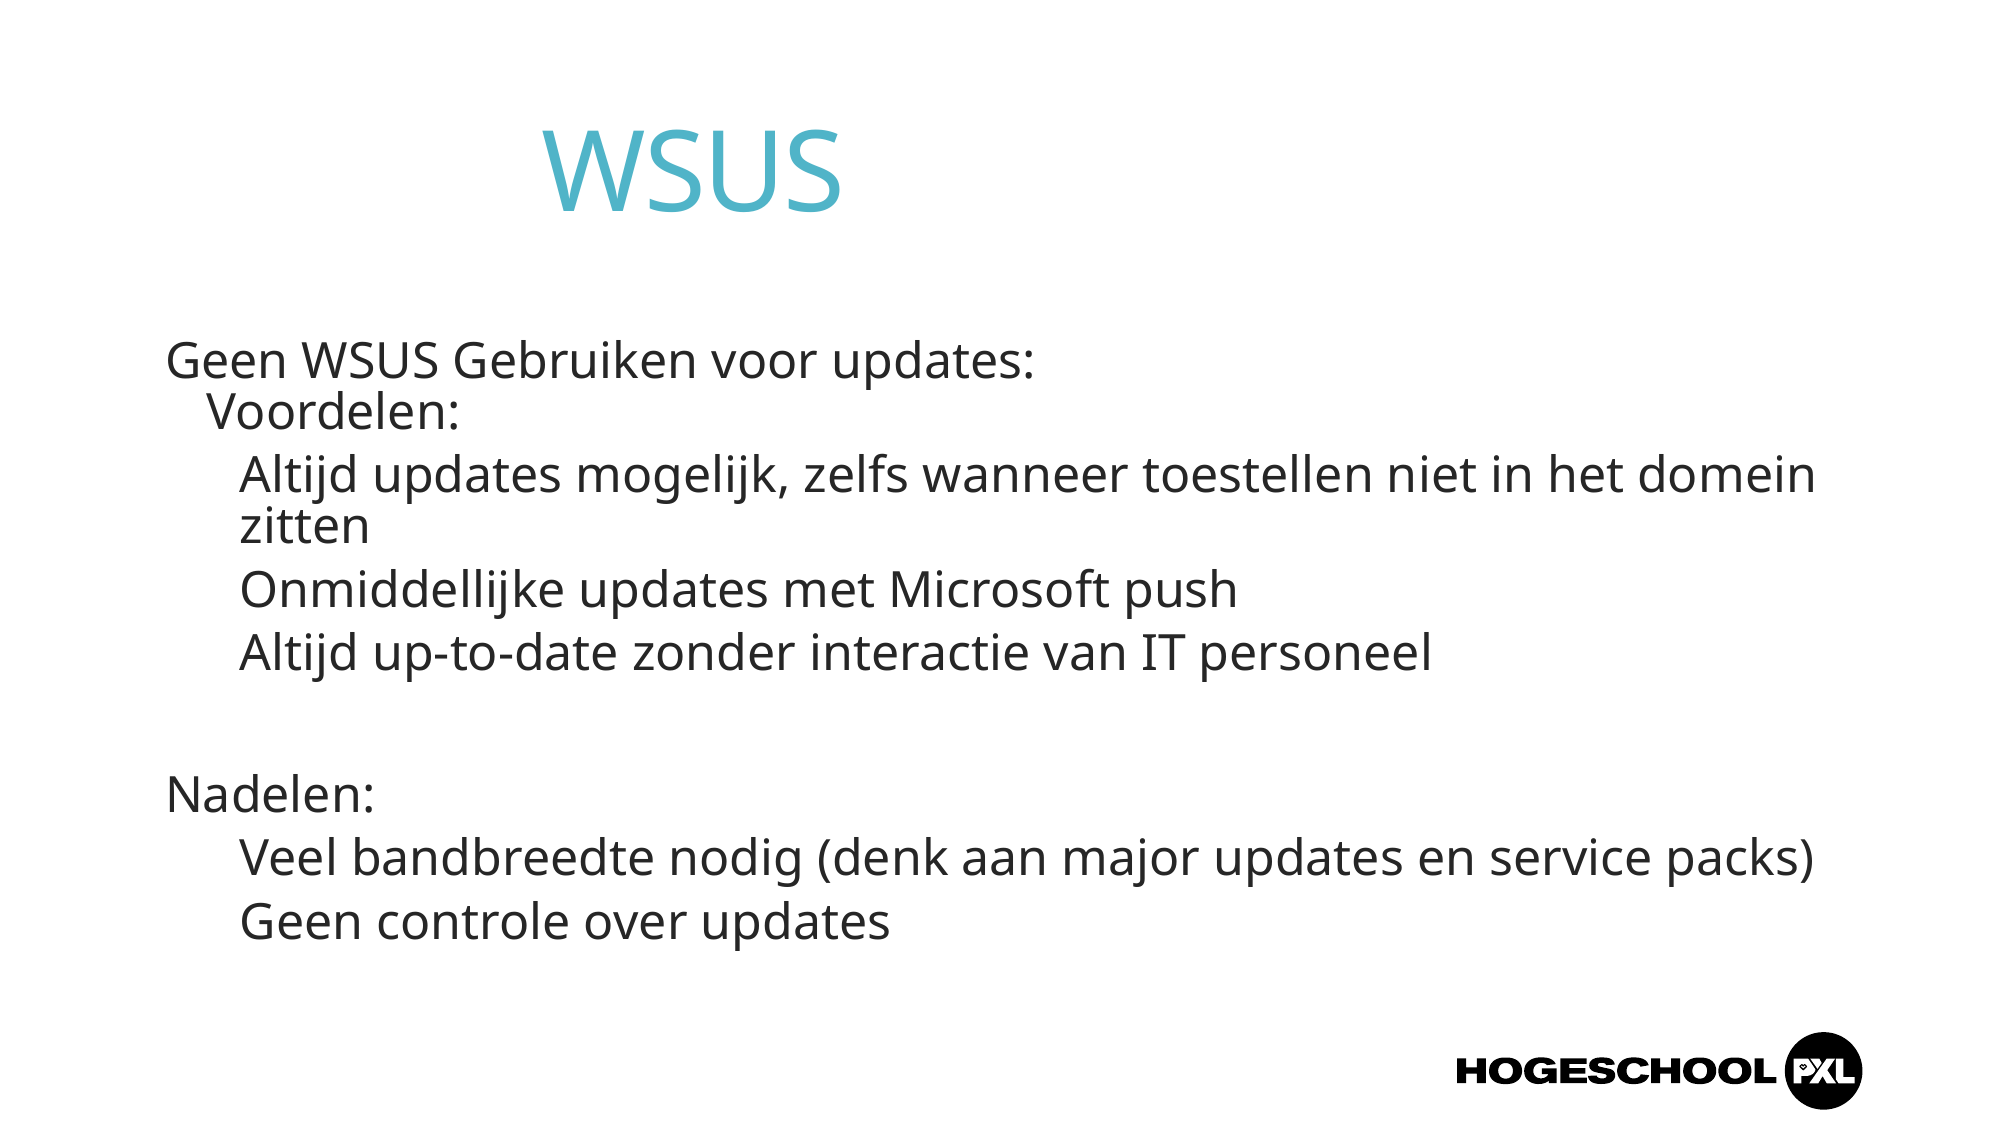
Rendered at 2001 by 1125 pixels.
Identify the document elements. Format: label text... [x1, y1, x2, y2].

title WSUS [526, 41, 2000, 314]
list Geen WSUS Gebruiken voor updates: Voordelen: Altijd updates mogelijk, zelfs wanneer toestellen niet in het domein zitten Onmiddellijke updates met Microsoft push Altijd up-to-date zonder interactie van IT personeel Nadelen: Veel bandbreedte nodig (denk aan major updates en service packs) Geen controle over updates [111, 329, 1876, 948]
